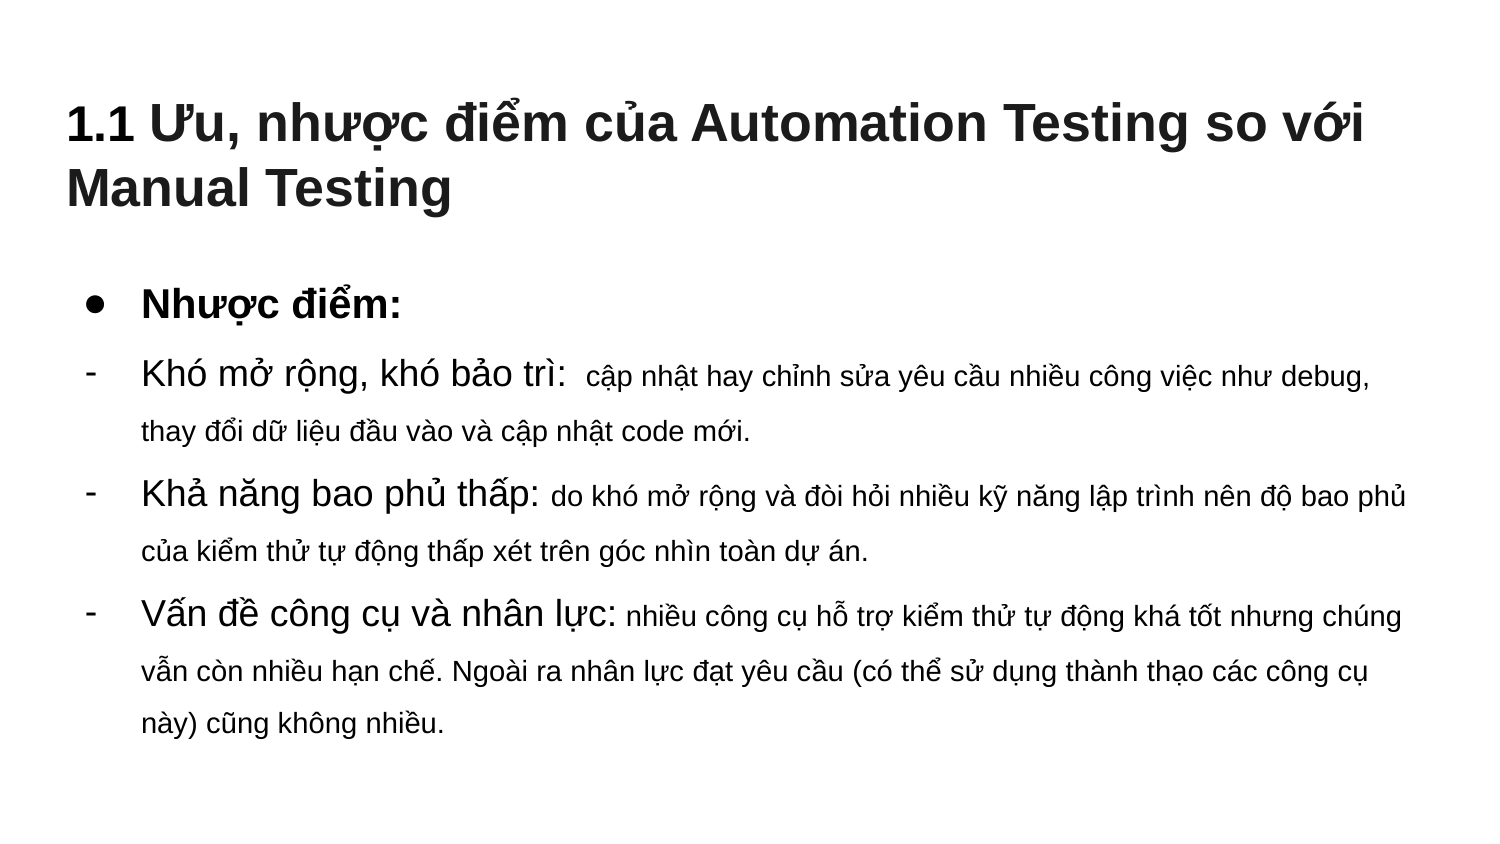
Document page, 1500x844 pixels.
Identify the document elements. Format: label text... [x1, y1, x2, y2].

list Nhược điểm: Khó mở rộng, khó bảo trì: cập nhật hay chỉnh sửa yêu cầu nhiều công việc như debug, thay đổi dữ liệu đầu vào và cập nhật code mới. Khả năng bao phủ thấp: do khó mở rộng và đòi hỏi nhiều kỹ năng lập trình nên độ bao phủ của kiểm thử tự động thấp xét trên góc nhìn toàn dự án. Vấn đề công cụ và nhân lực: nhiều công cụ hỗ trợ kiểm thử tự động khá tốt nhưng chúng vẫn còn nhiều hạn chế. Ngoài ra nhân lực đạt yêu cầu (có thể sử dụng thành thạo các công cụ này) cũng không nhiều. [51, 254, 1449, 779]
title 1.1 Ưu, nhược điểm của Automation Testing so với Manual Testing [51, 72, 1449, 232]
